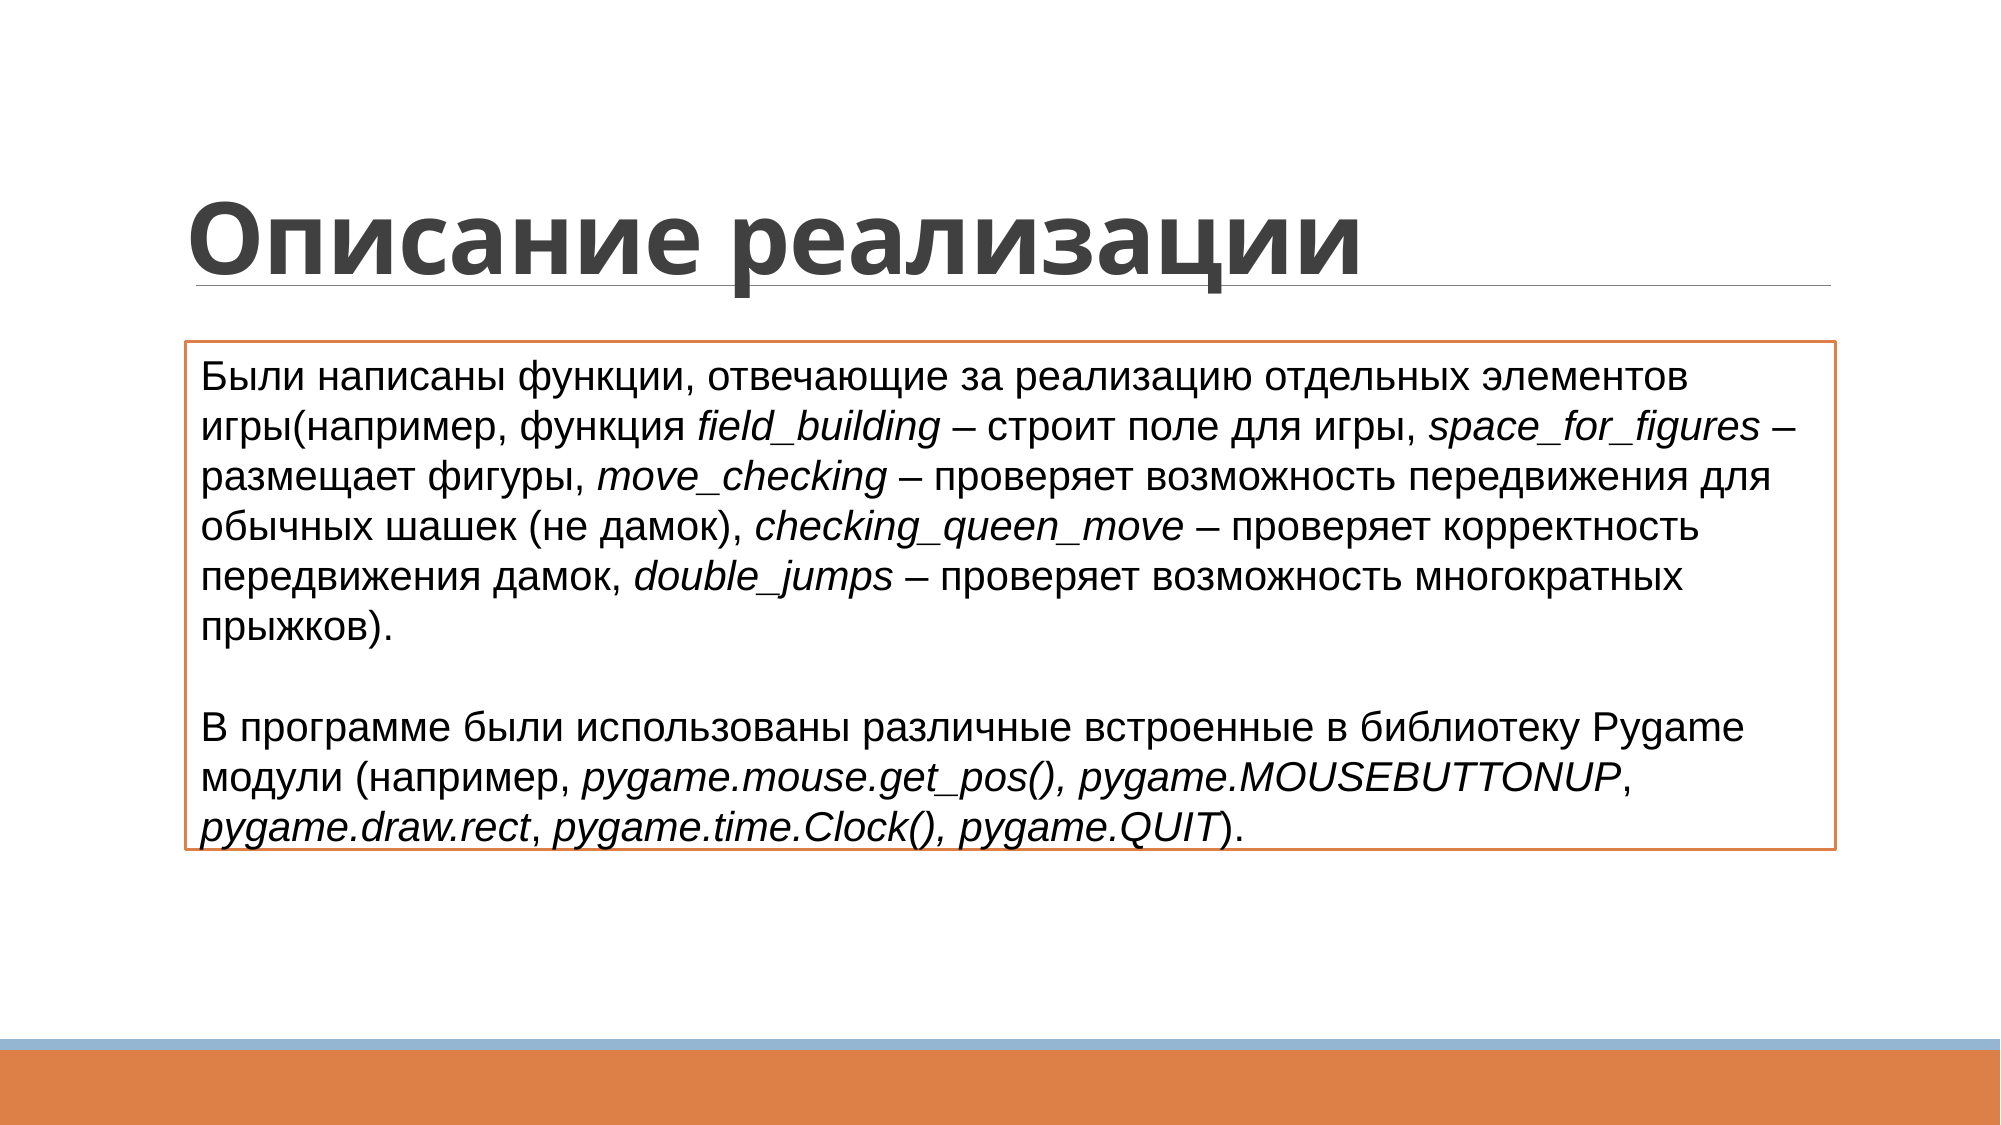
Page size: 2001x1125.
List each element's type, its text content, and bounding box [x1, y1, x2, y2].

text_box Были написаны функции, отвечающие за реализацию отдельных элементов игры(например, функция field_building – строит поле для игры, space_for_figures – размещает фигуры, move_checking – проверяет возможность передвижения для обычных шашек (не дамок), checking_queen_move – проверяет корректность передвижения дамок, double_jumps – проверяет возможность многократных прыжков). В программе были использованы различные встроенные в библиотеку Pygame модули (например, pygame.mouse.get_pos(), pygame.MOUSEBUTTONUP, pygame.draw.rect, pygame.time.Clock(), pygame.QUIT). [184, 340, 1837, 851]
text_box Описание реализации [169, 64, 1820, 303]
